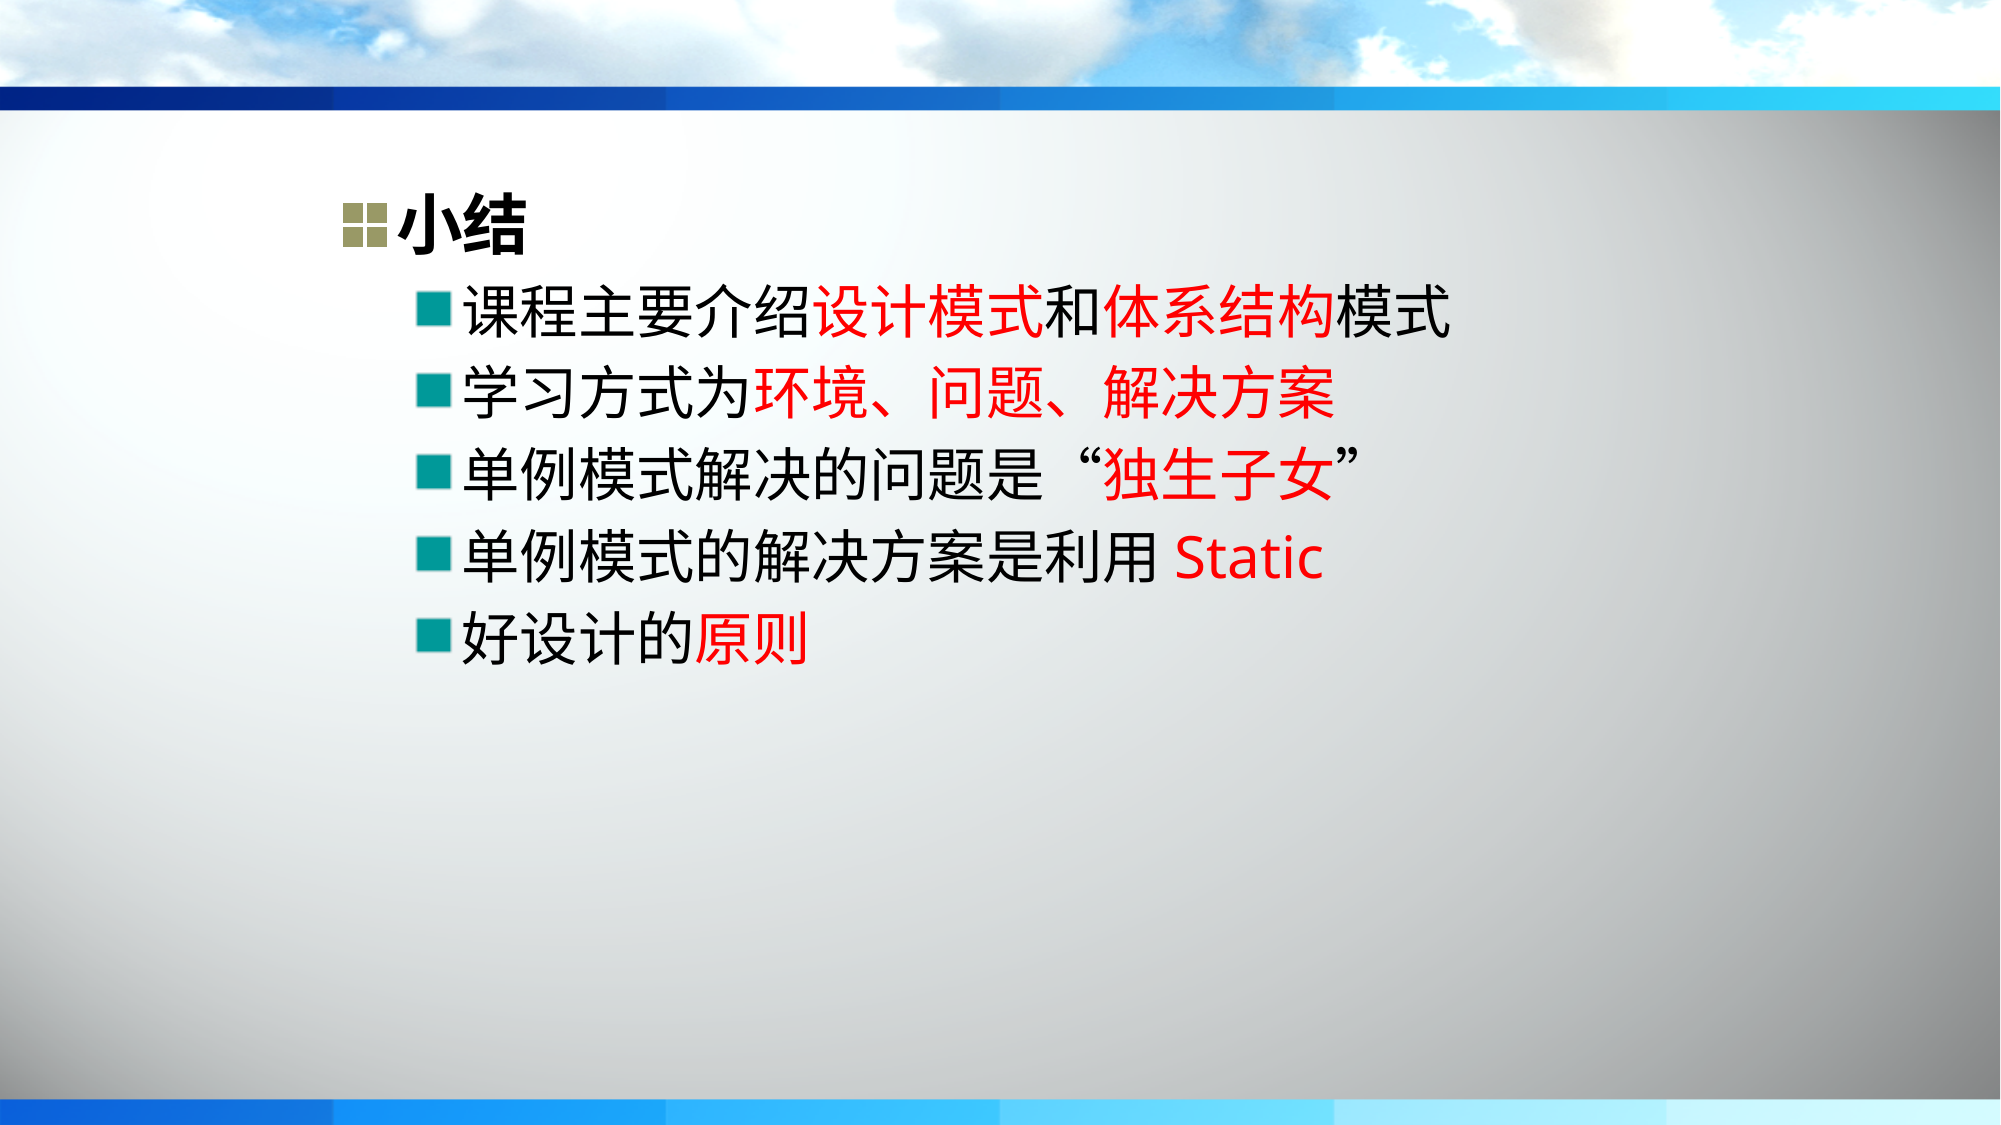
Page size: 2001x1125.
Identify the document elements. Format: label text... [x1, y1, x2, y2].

list 小结 课程主要介绍设计模式和体系结构模式 学习方式为环境、问题、解决方案 单例模式解决的问题是“独生子女” 单例模式的解决方案是利用Static 好设计的原则 [324, 175, 1668, 1055]
picture [0, 0, 2001, 1125]
